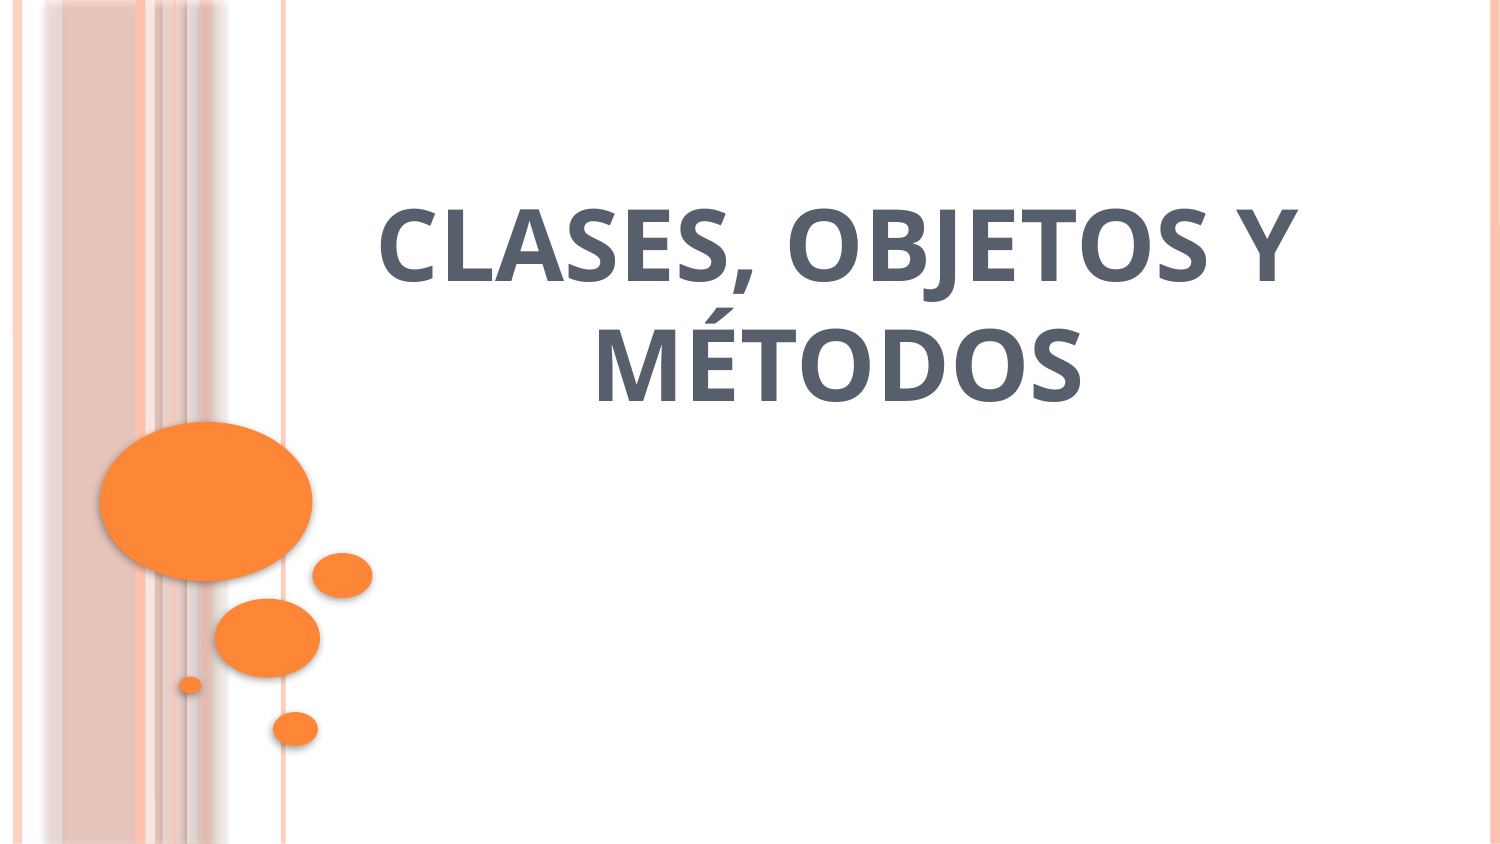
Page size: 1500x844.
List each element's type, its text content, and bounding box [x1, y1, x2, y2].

title Clases, objetos y métodos [230, 173, 1446, 355]
